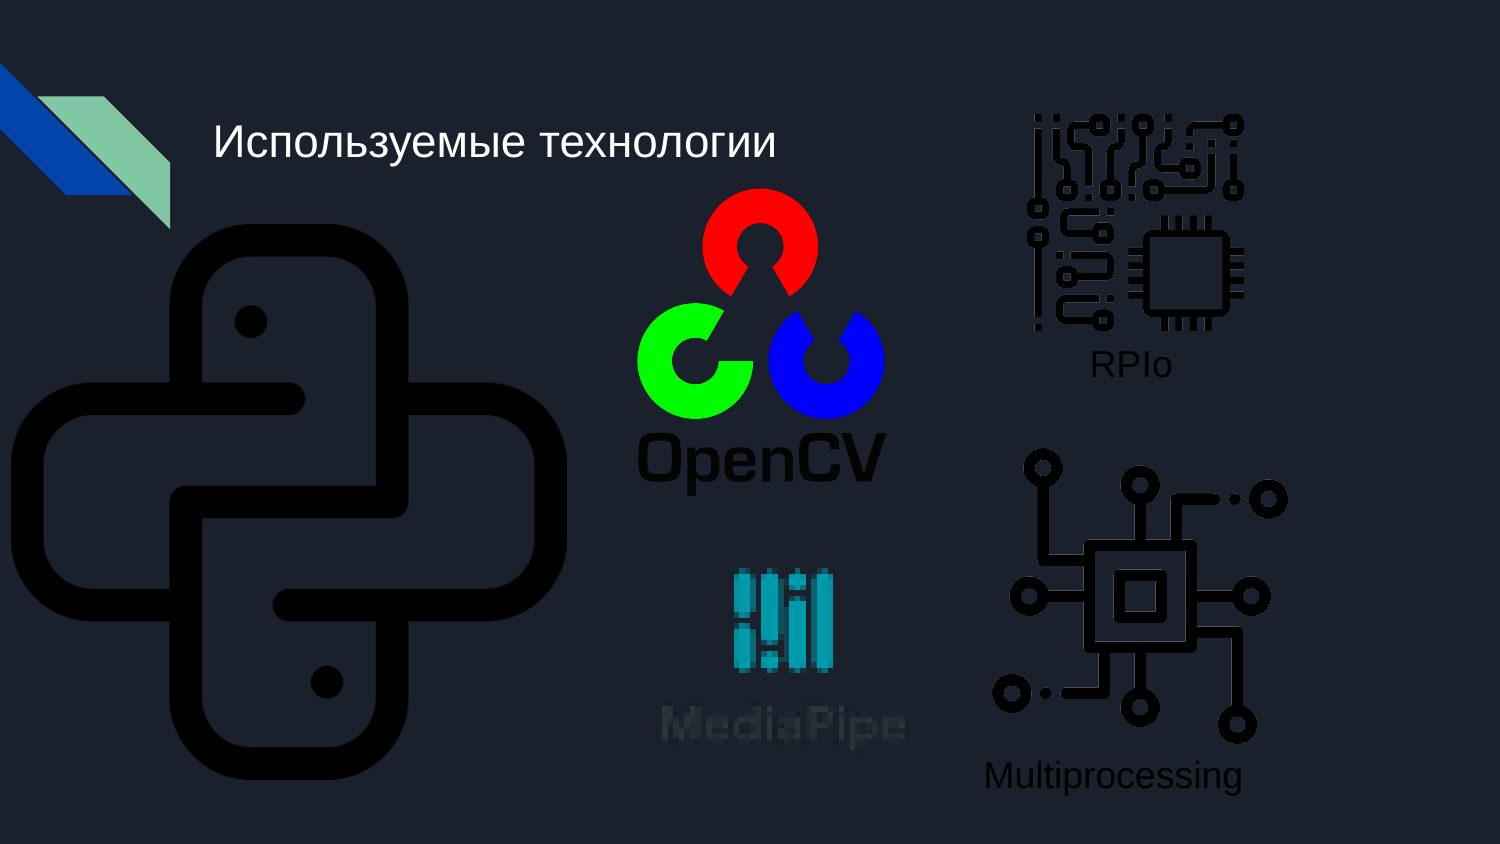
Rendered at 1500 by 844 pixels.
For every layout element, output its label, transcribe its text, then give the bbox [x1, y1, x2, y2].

text_box RPIo [1074, 339, 1190, 393]
text_box Используемые технологии [212, 111, 1368, 168]
picture [637, 188, 887, 497]
text_box Multiprocessing [968, 744, 1286, 804]
picture [1027, 114, 1245, 331]
picture [646, 519, 922, 795]
picture [991, 448, 1288, 745]
picture [11, 224, 568, 780]
